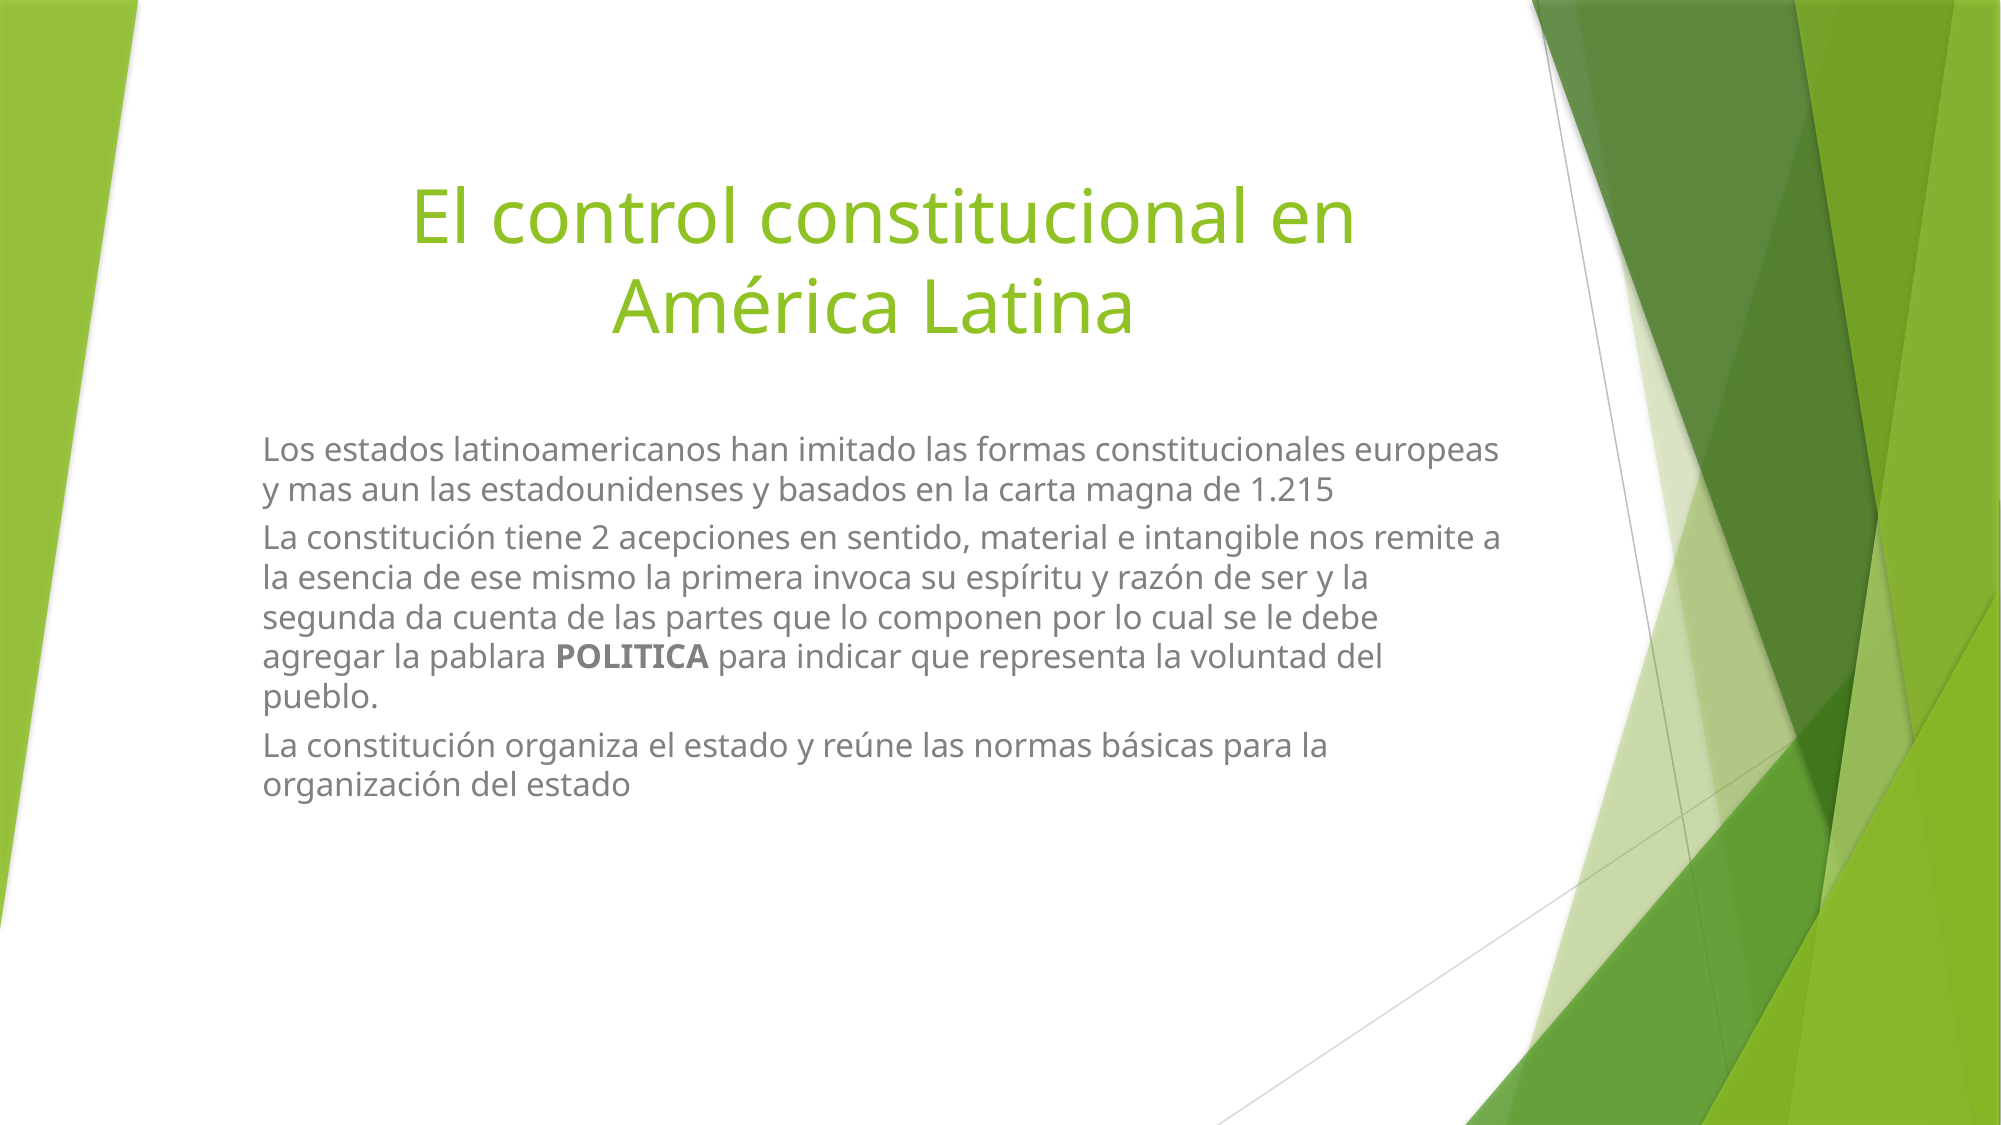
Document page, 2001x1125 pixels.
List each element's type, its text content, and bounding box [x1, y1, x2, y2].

title El control constitucional en América Latina [247, 167, 1522, 357]
subtitle Los estados latinoamericanos han imitado las formas constitucionales europeas y mas aun las estadounidenses y basados en la carta magna de 1.215 La constitución tiene 2 acepciones en sentido, material e intangible nos remite a la esencia de ese mismo la primera invoca su espíritu y razón de ser y la segunda da cuenta de las partes que lo componen por lo cual se le debe agregar la pablara POLITICA para indicar que representa la voluntad del pueblo. La constitución organiza el estado y reúne las normas básicas para la organización del estado [247, 420, 1522, 845]
